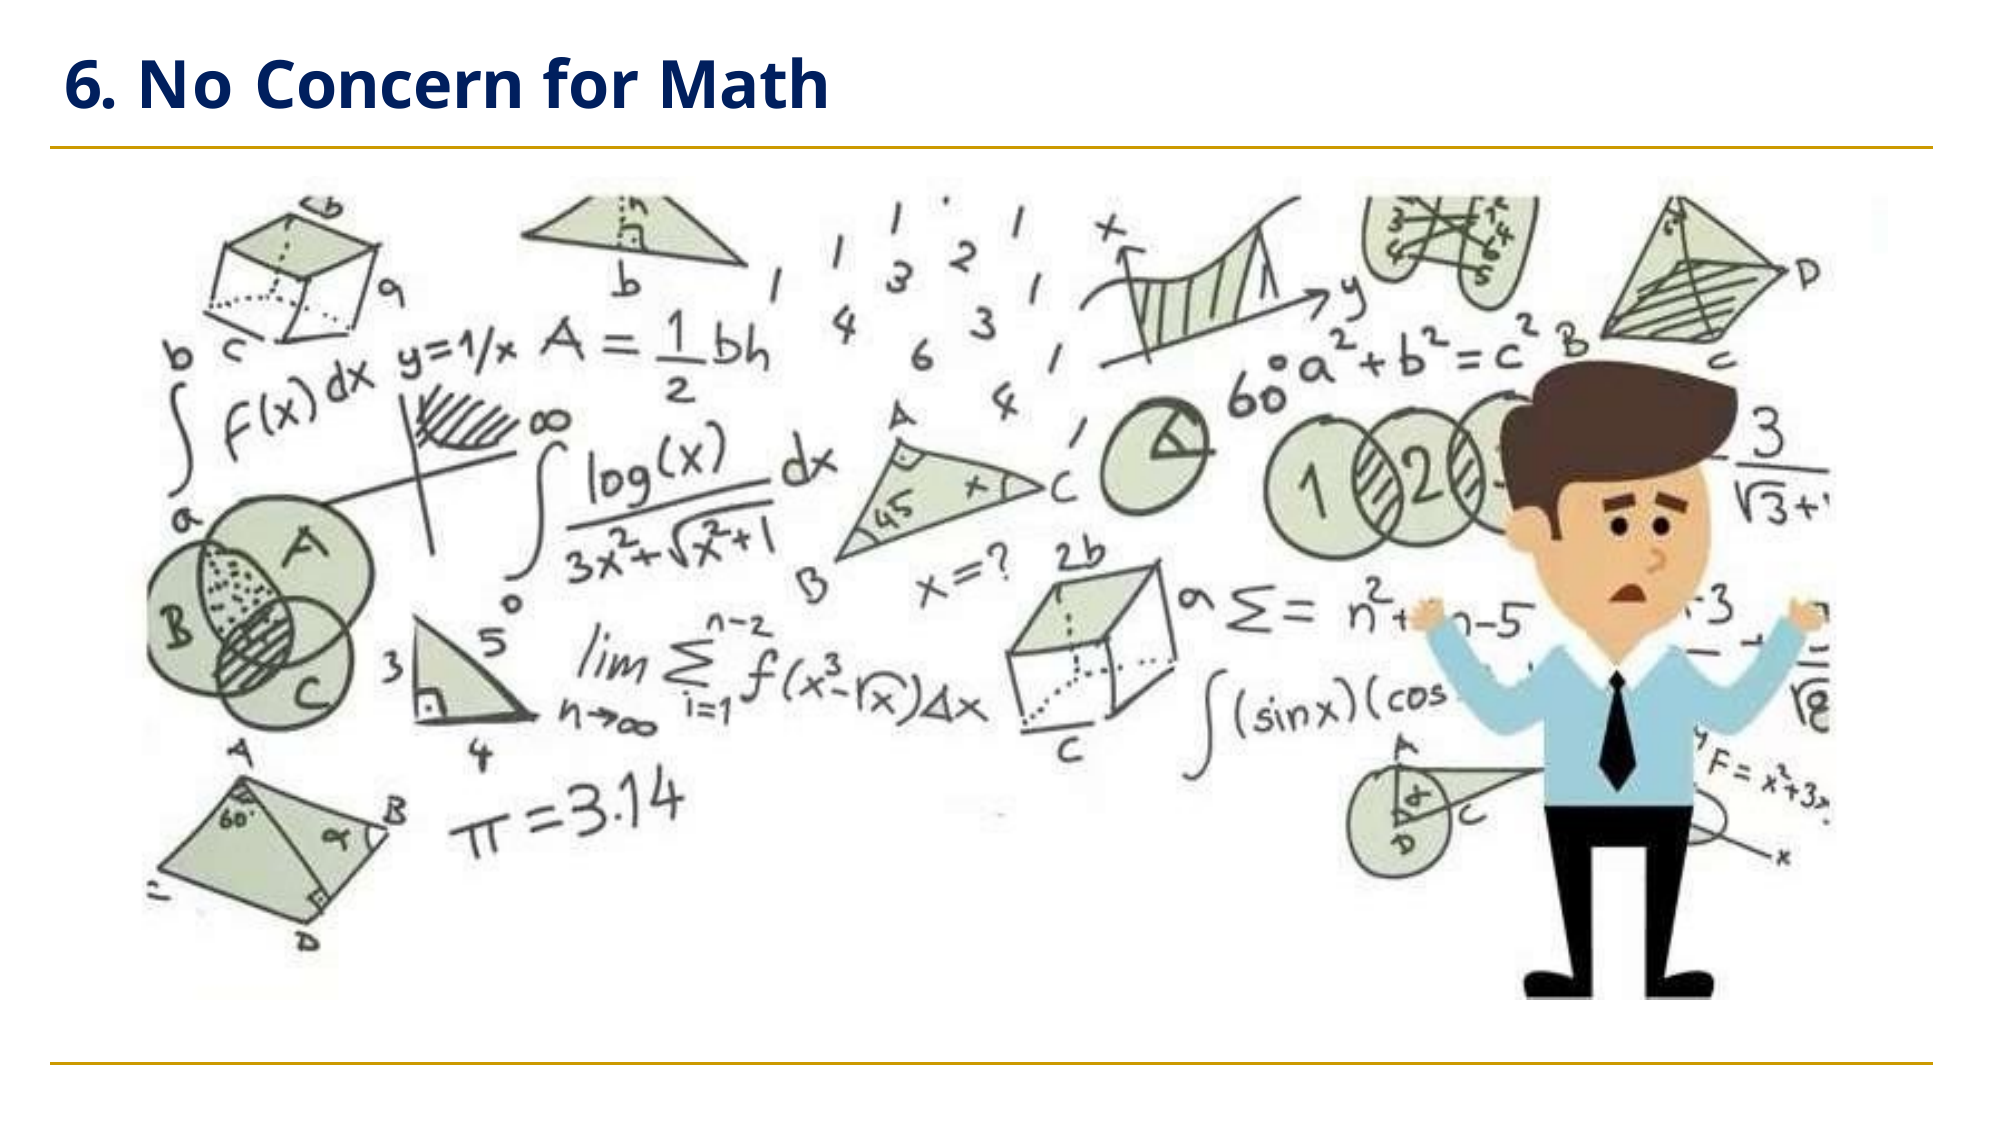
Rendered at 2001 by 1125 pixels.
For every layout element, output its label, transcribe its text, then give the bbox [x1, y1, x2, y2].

title 6. No Concern for Math [62, 39, 958, 230]
picture [124, 175, 1888, 1001]
